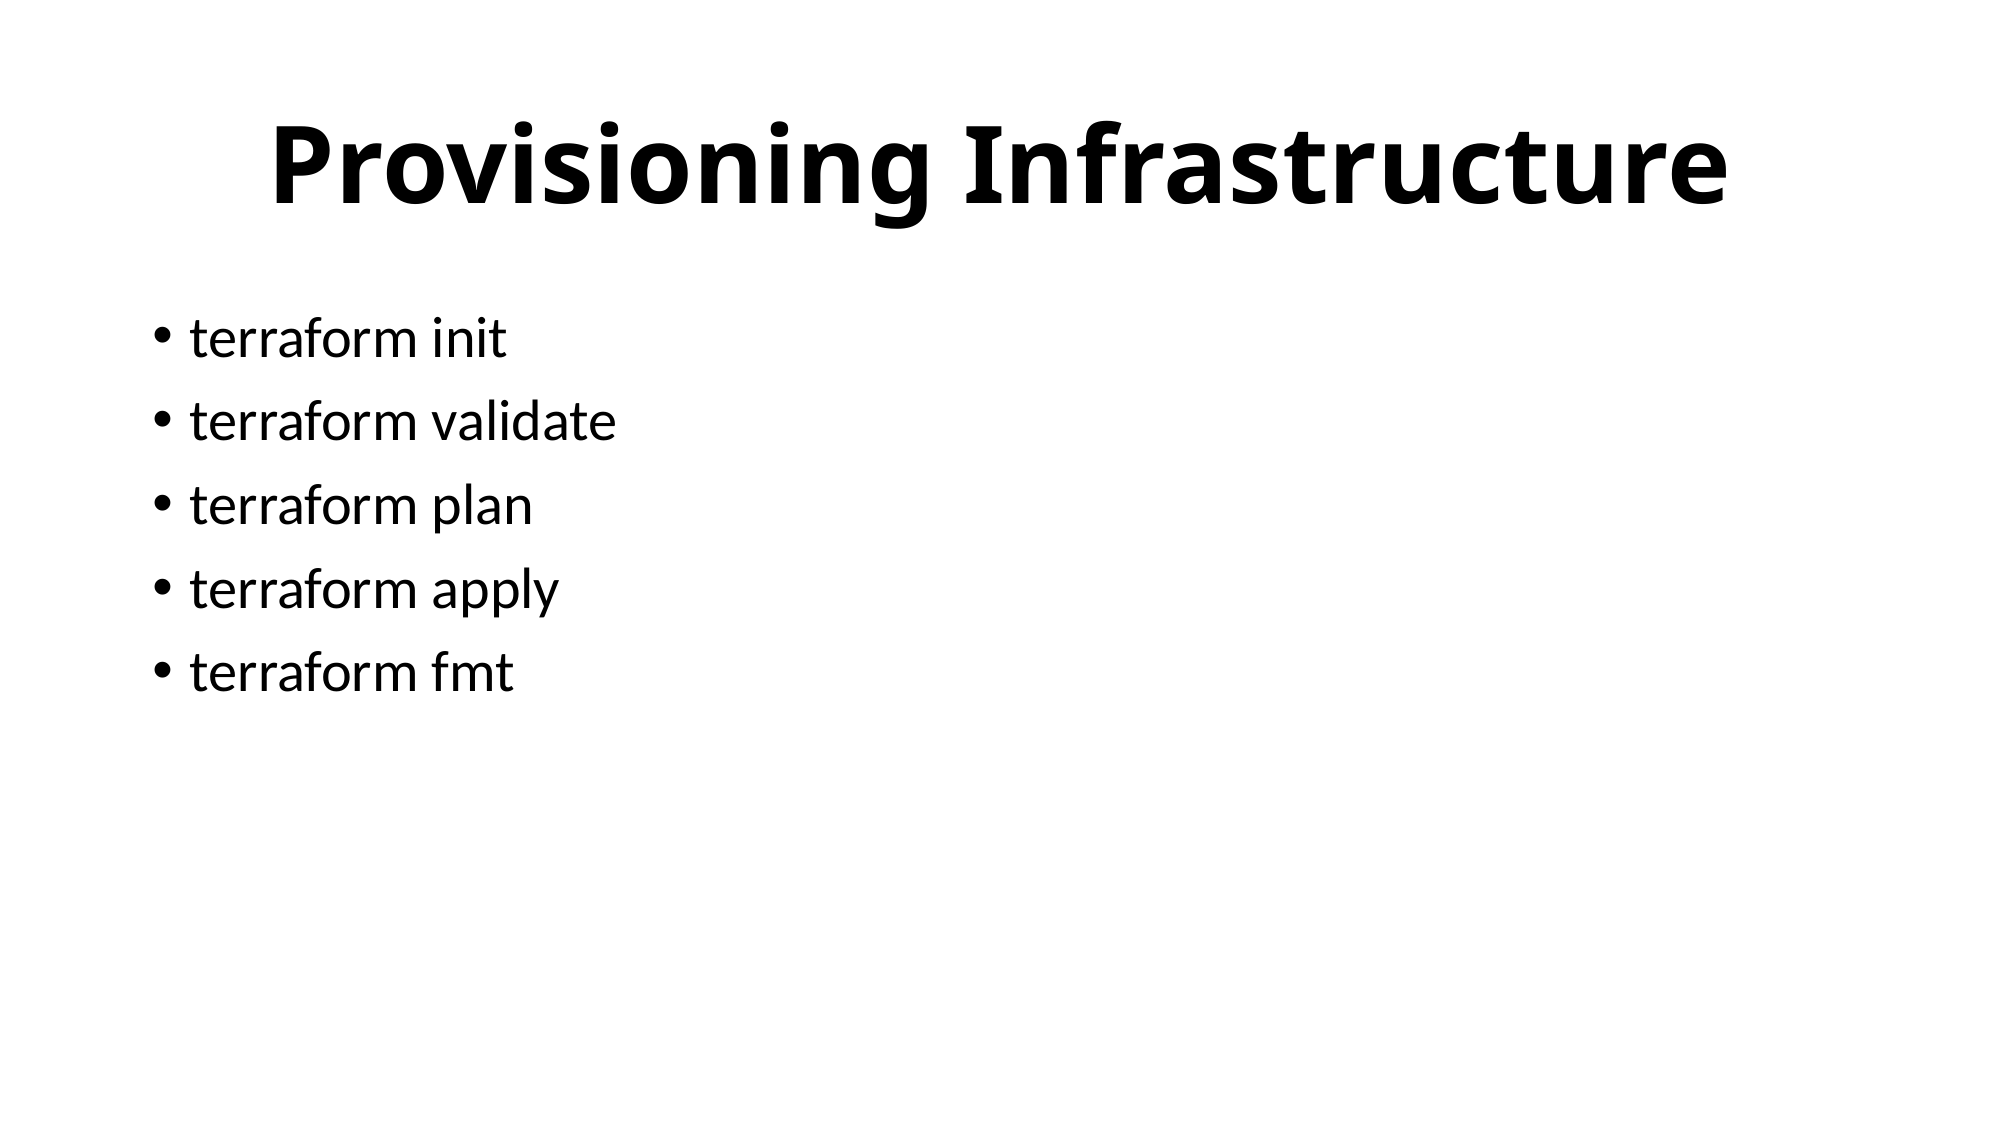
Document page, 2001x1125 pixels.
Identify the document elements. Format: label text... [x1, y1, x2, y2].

list terraform init terraform validate terraform plan terraform apply terraform fmt [137, 299, 1863, 1014]
title Provisioning Infrastructure [137, 59, 1863, 278]
